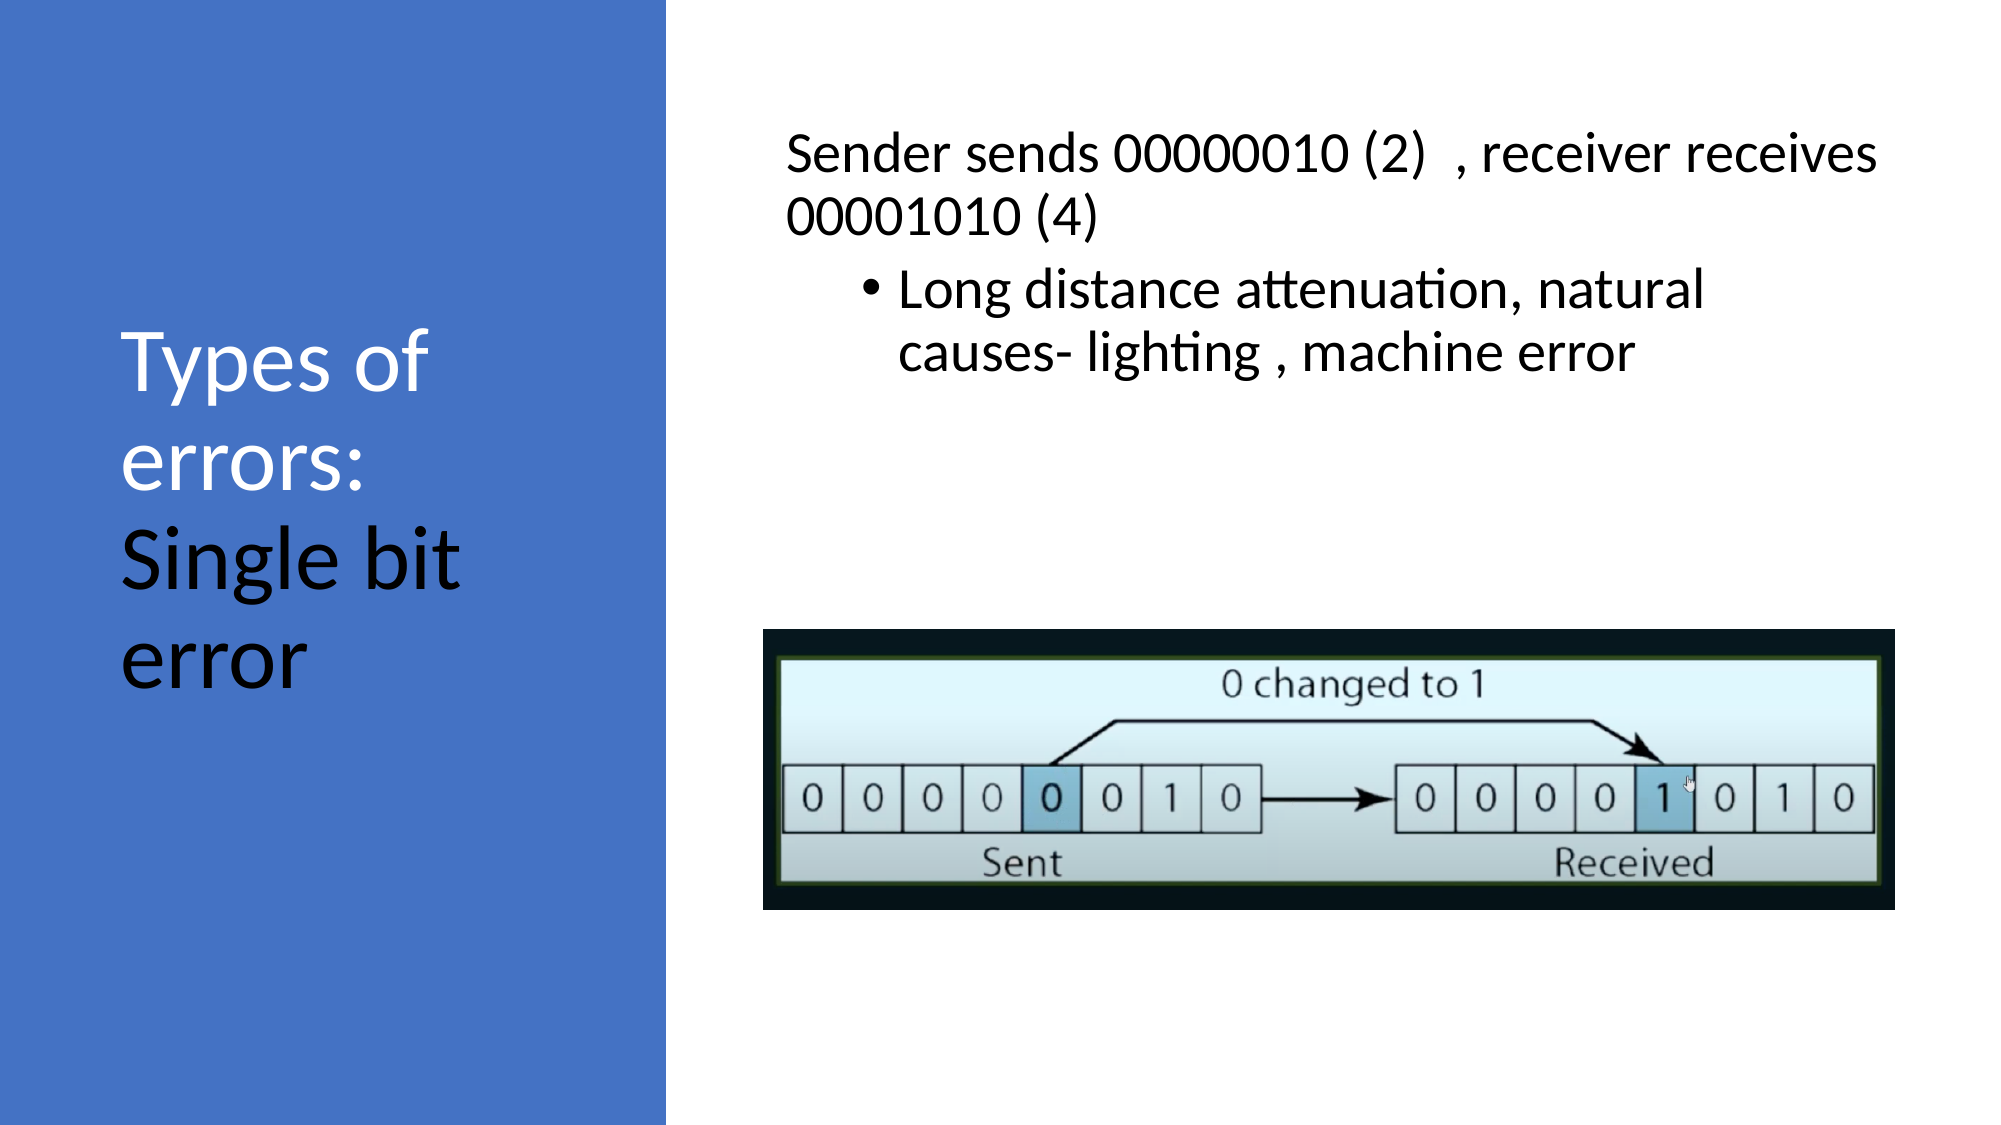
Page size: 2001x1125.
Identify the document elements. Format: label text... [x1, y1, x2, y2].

picture [763, 629, 1895, 910]
title Types of errors: Single bit error [105, 104, 614, 1026]
text_box [0, 0, 666, 1125]
list Sender sends 00000010 (2) , receiver receives 00001010 (4) Long distance attenuation, natural causes- lighting , machine error [770, 104, 1895, 513]
